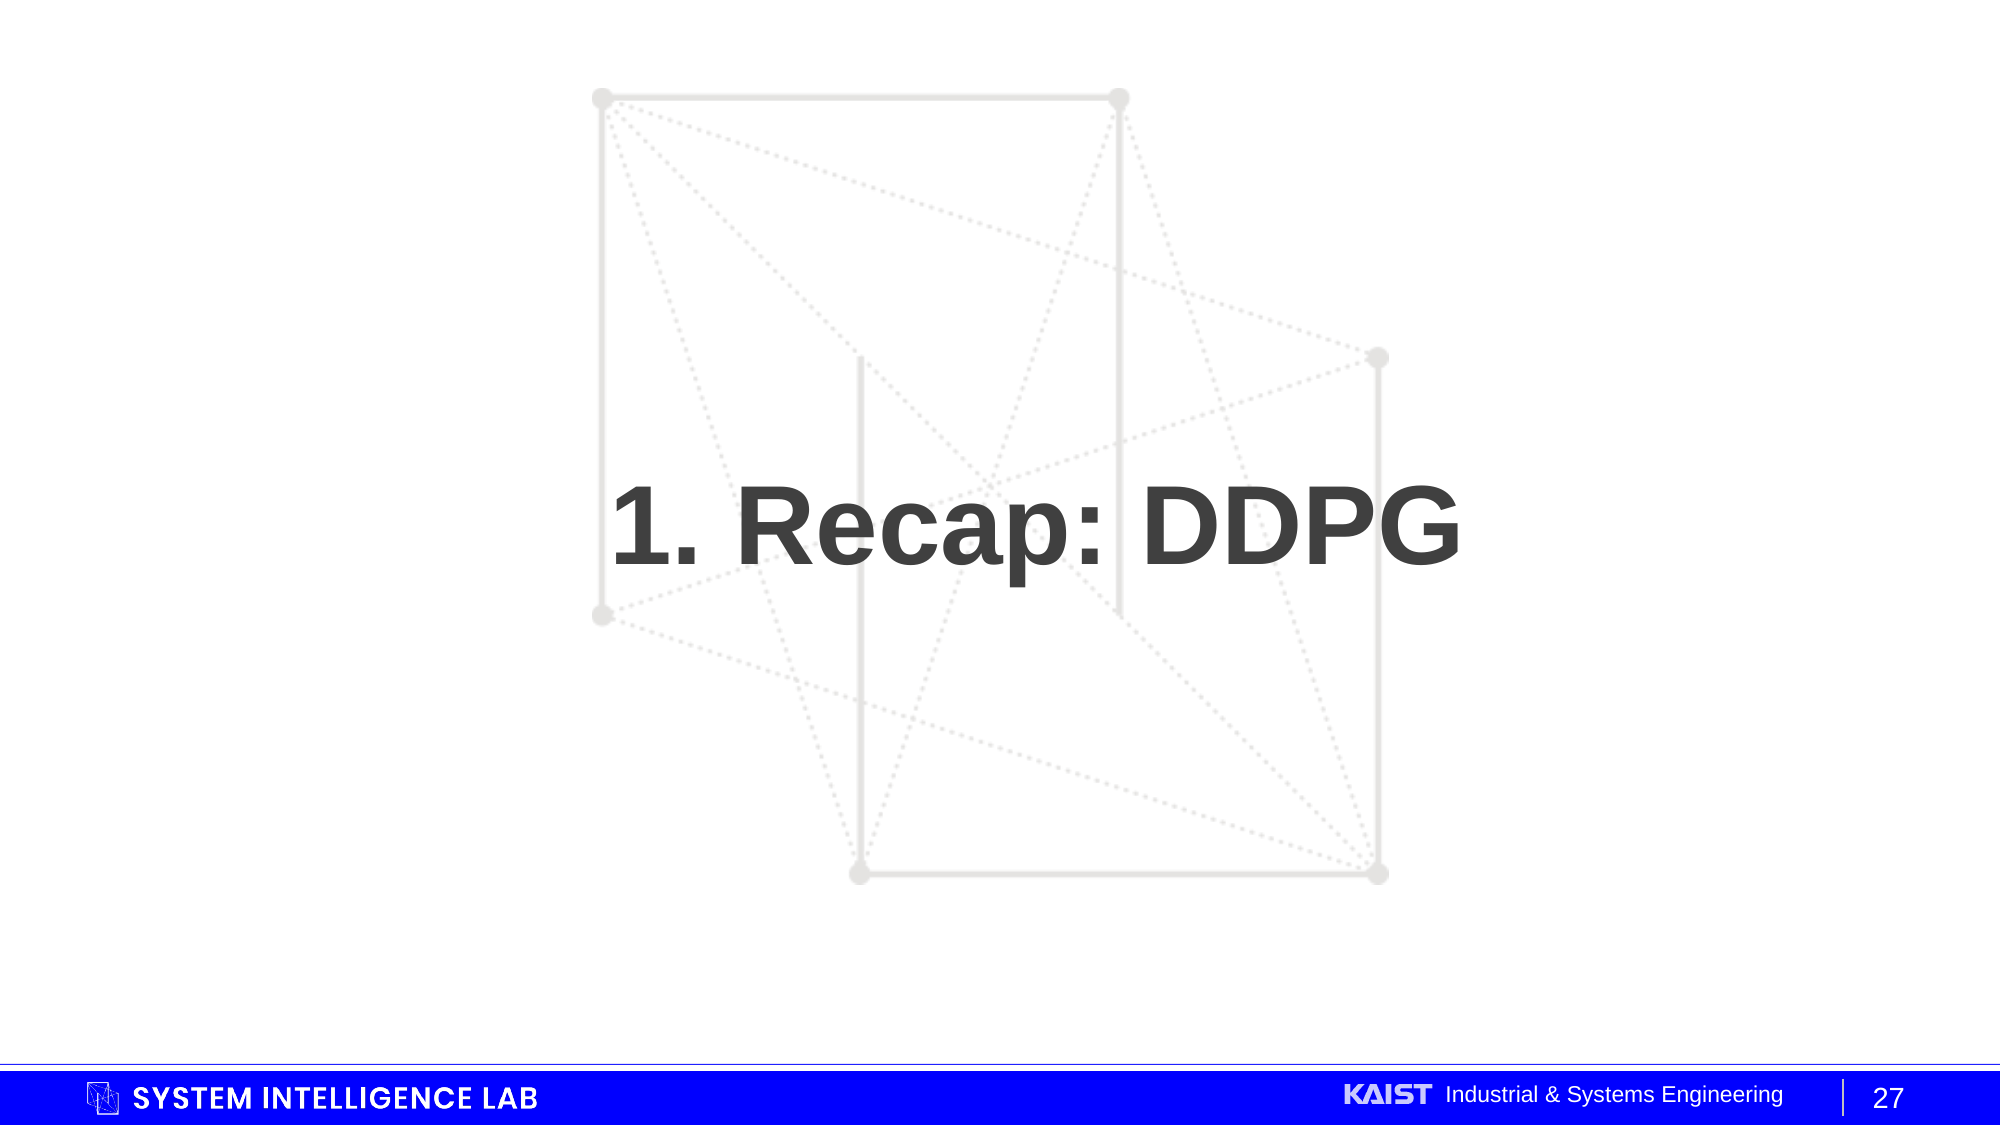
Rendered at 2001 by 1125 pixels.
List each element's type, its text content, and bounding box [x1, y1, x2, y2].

slide_number 27 [1727, 1072, 1920, 1125]
title 1. Recap: DDPG [138, 204, 1862, 597]
